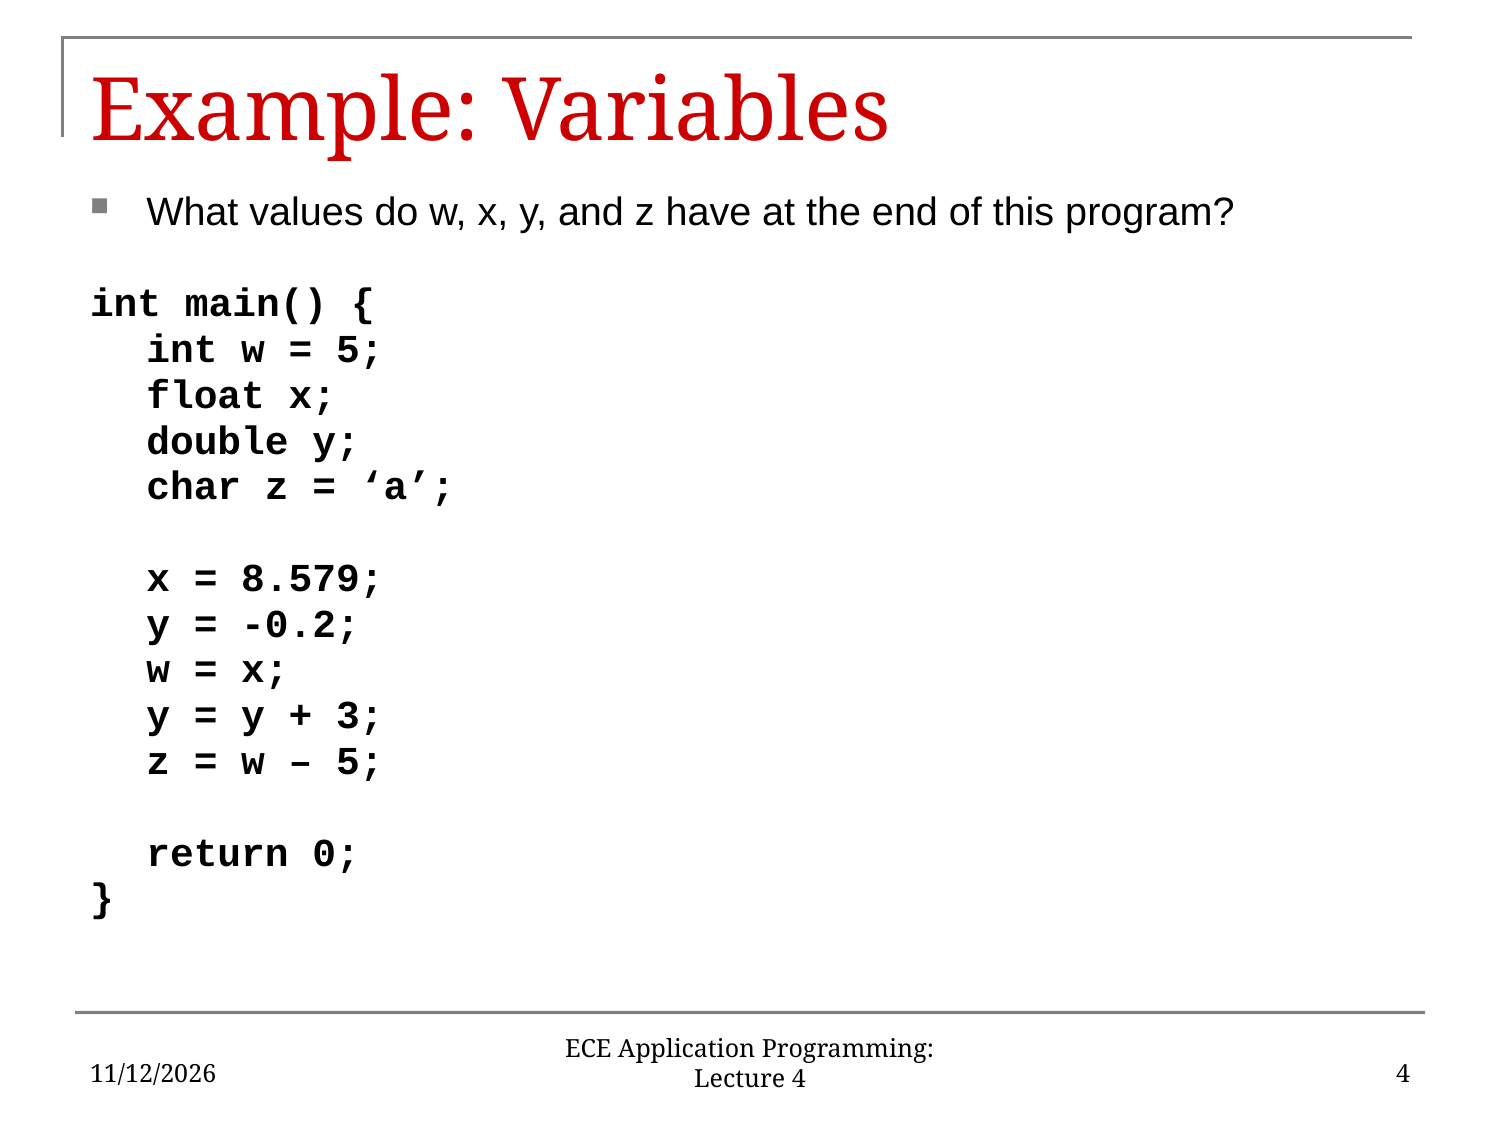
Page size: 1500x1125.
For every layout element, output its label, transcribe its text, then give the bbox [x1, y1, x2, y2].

slide_number 4 [1074, 1023, 1426, 1100]
footer ECE Application Programming: Lecture 4 [512, 1024, 988, 1101]
list What values do w, x, y, and z have at the end of this program? int main() { int w = 5; float x; double y; char z = ‘a’; x = 8.579; y = -0.2; w = x; y = y + 3; z = w – 5; return 0; } [75, 187, 1425, 1006]
title Example: Variables [75, 45, 1425, 163]
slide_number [74, 1023, 426, 1100]
